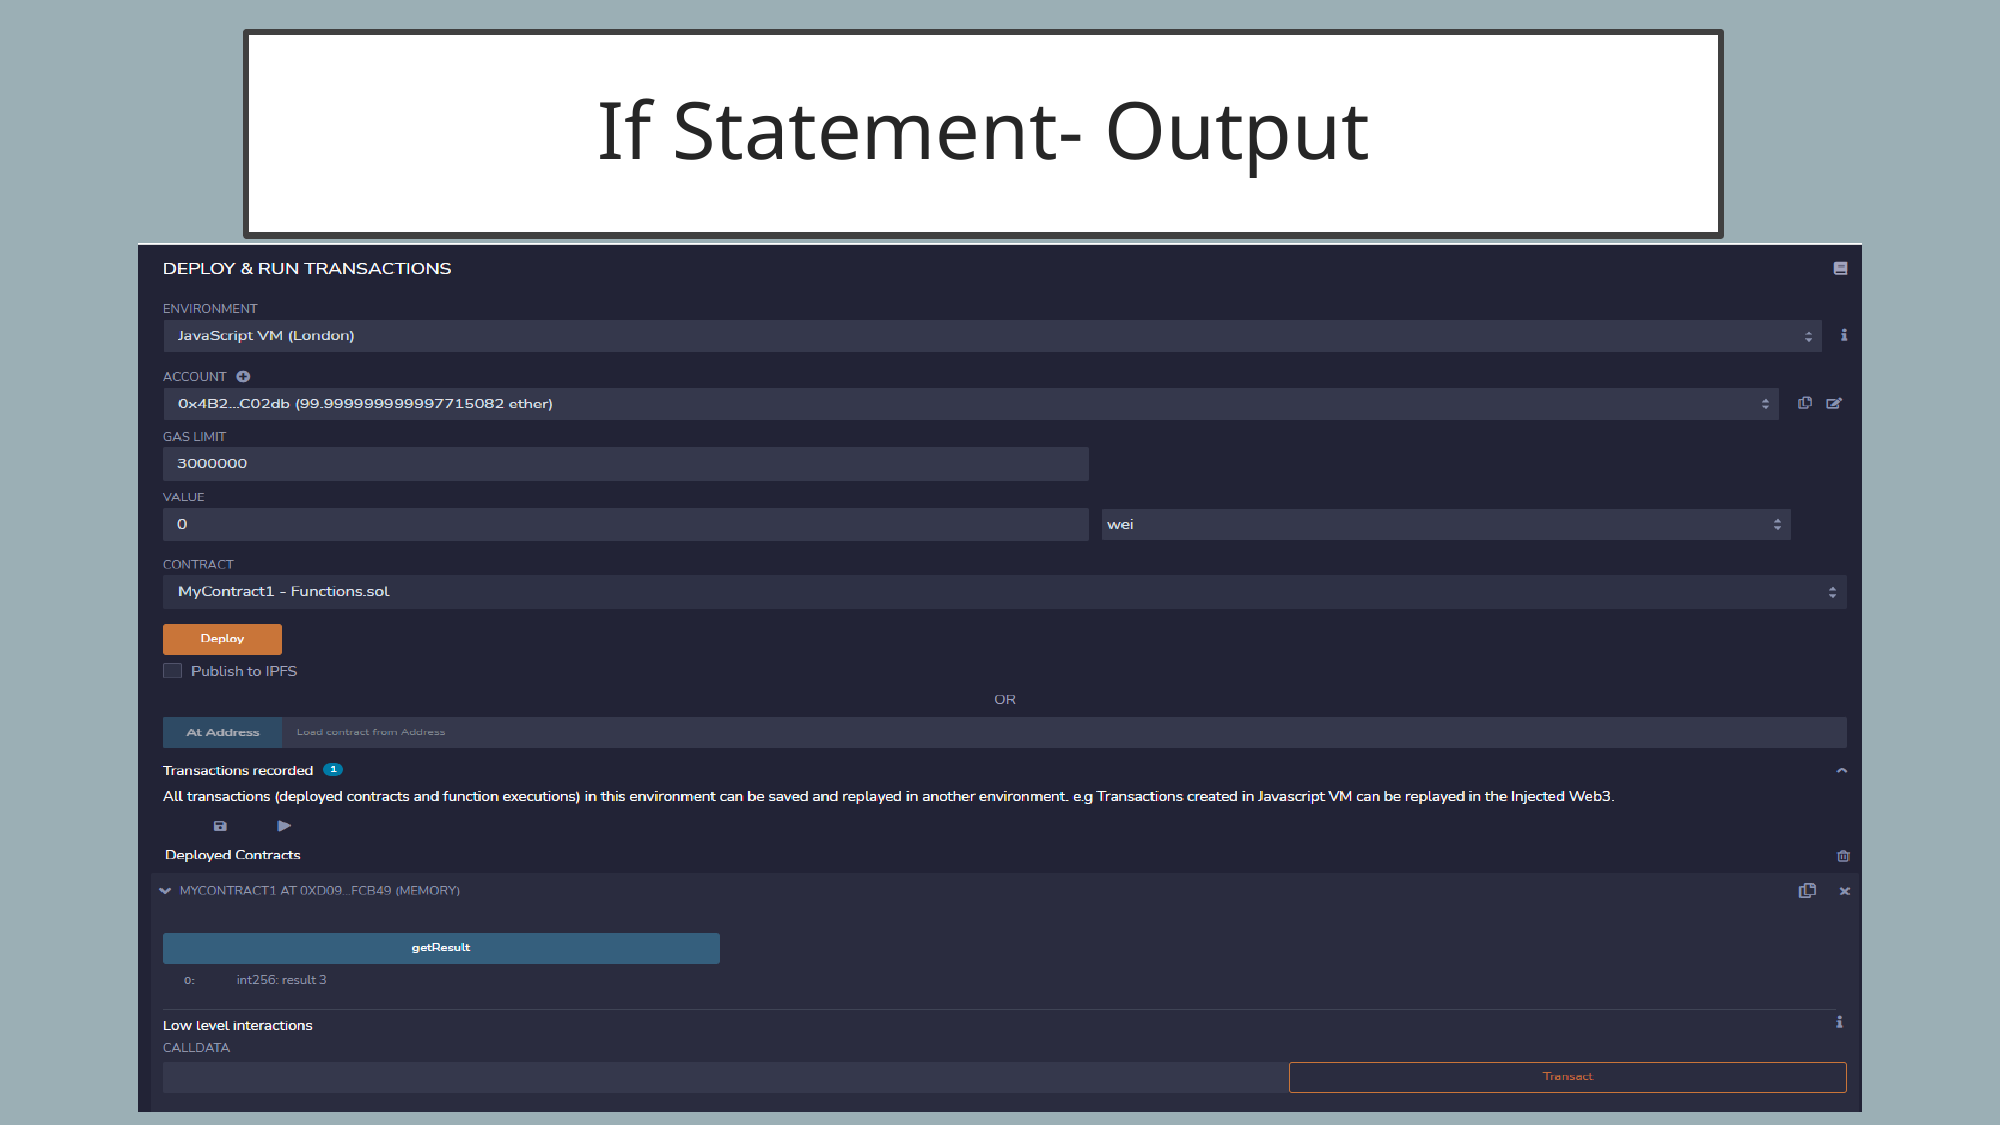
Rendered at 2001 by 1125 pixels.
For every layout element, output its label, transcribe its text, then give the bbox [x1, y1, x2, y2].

title If Statement- Output [243, 29, 1724, 239]
picture [137, 243, 1863, 1113]
